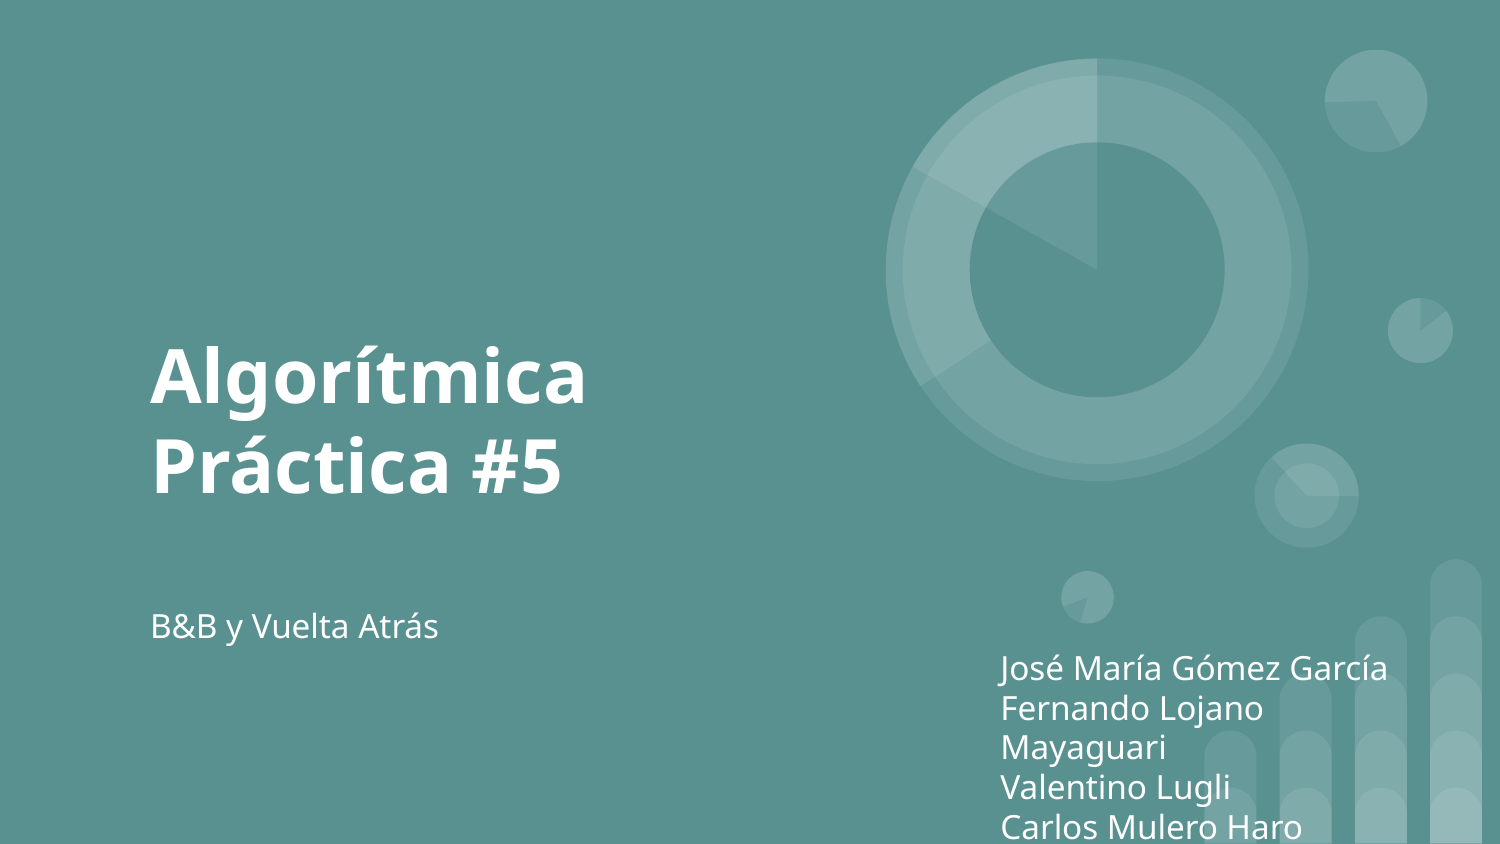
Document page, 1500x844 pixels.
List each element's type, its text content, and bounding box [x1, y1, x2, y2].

subtitle José María Gómez García Fernando Lojano Mayaguari Valentino Lugli Carlos Mulero Haro [985, 631, 1446, 810]
title Algorítmica Práctica #5 [135, 264, 834, 572]
subtitle B&B y Vuelta Atrás [135, 589, 834, 704]
